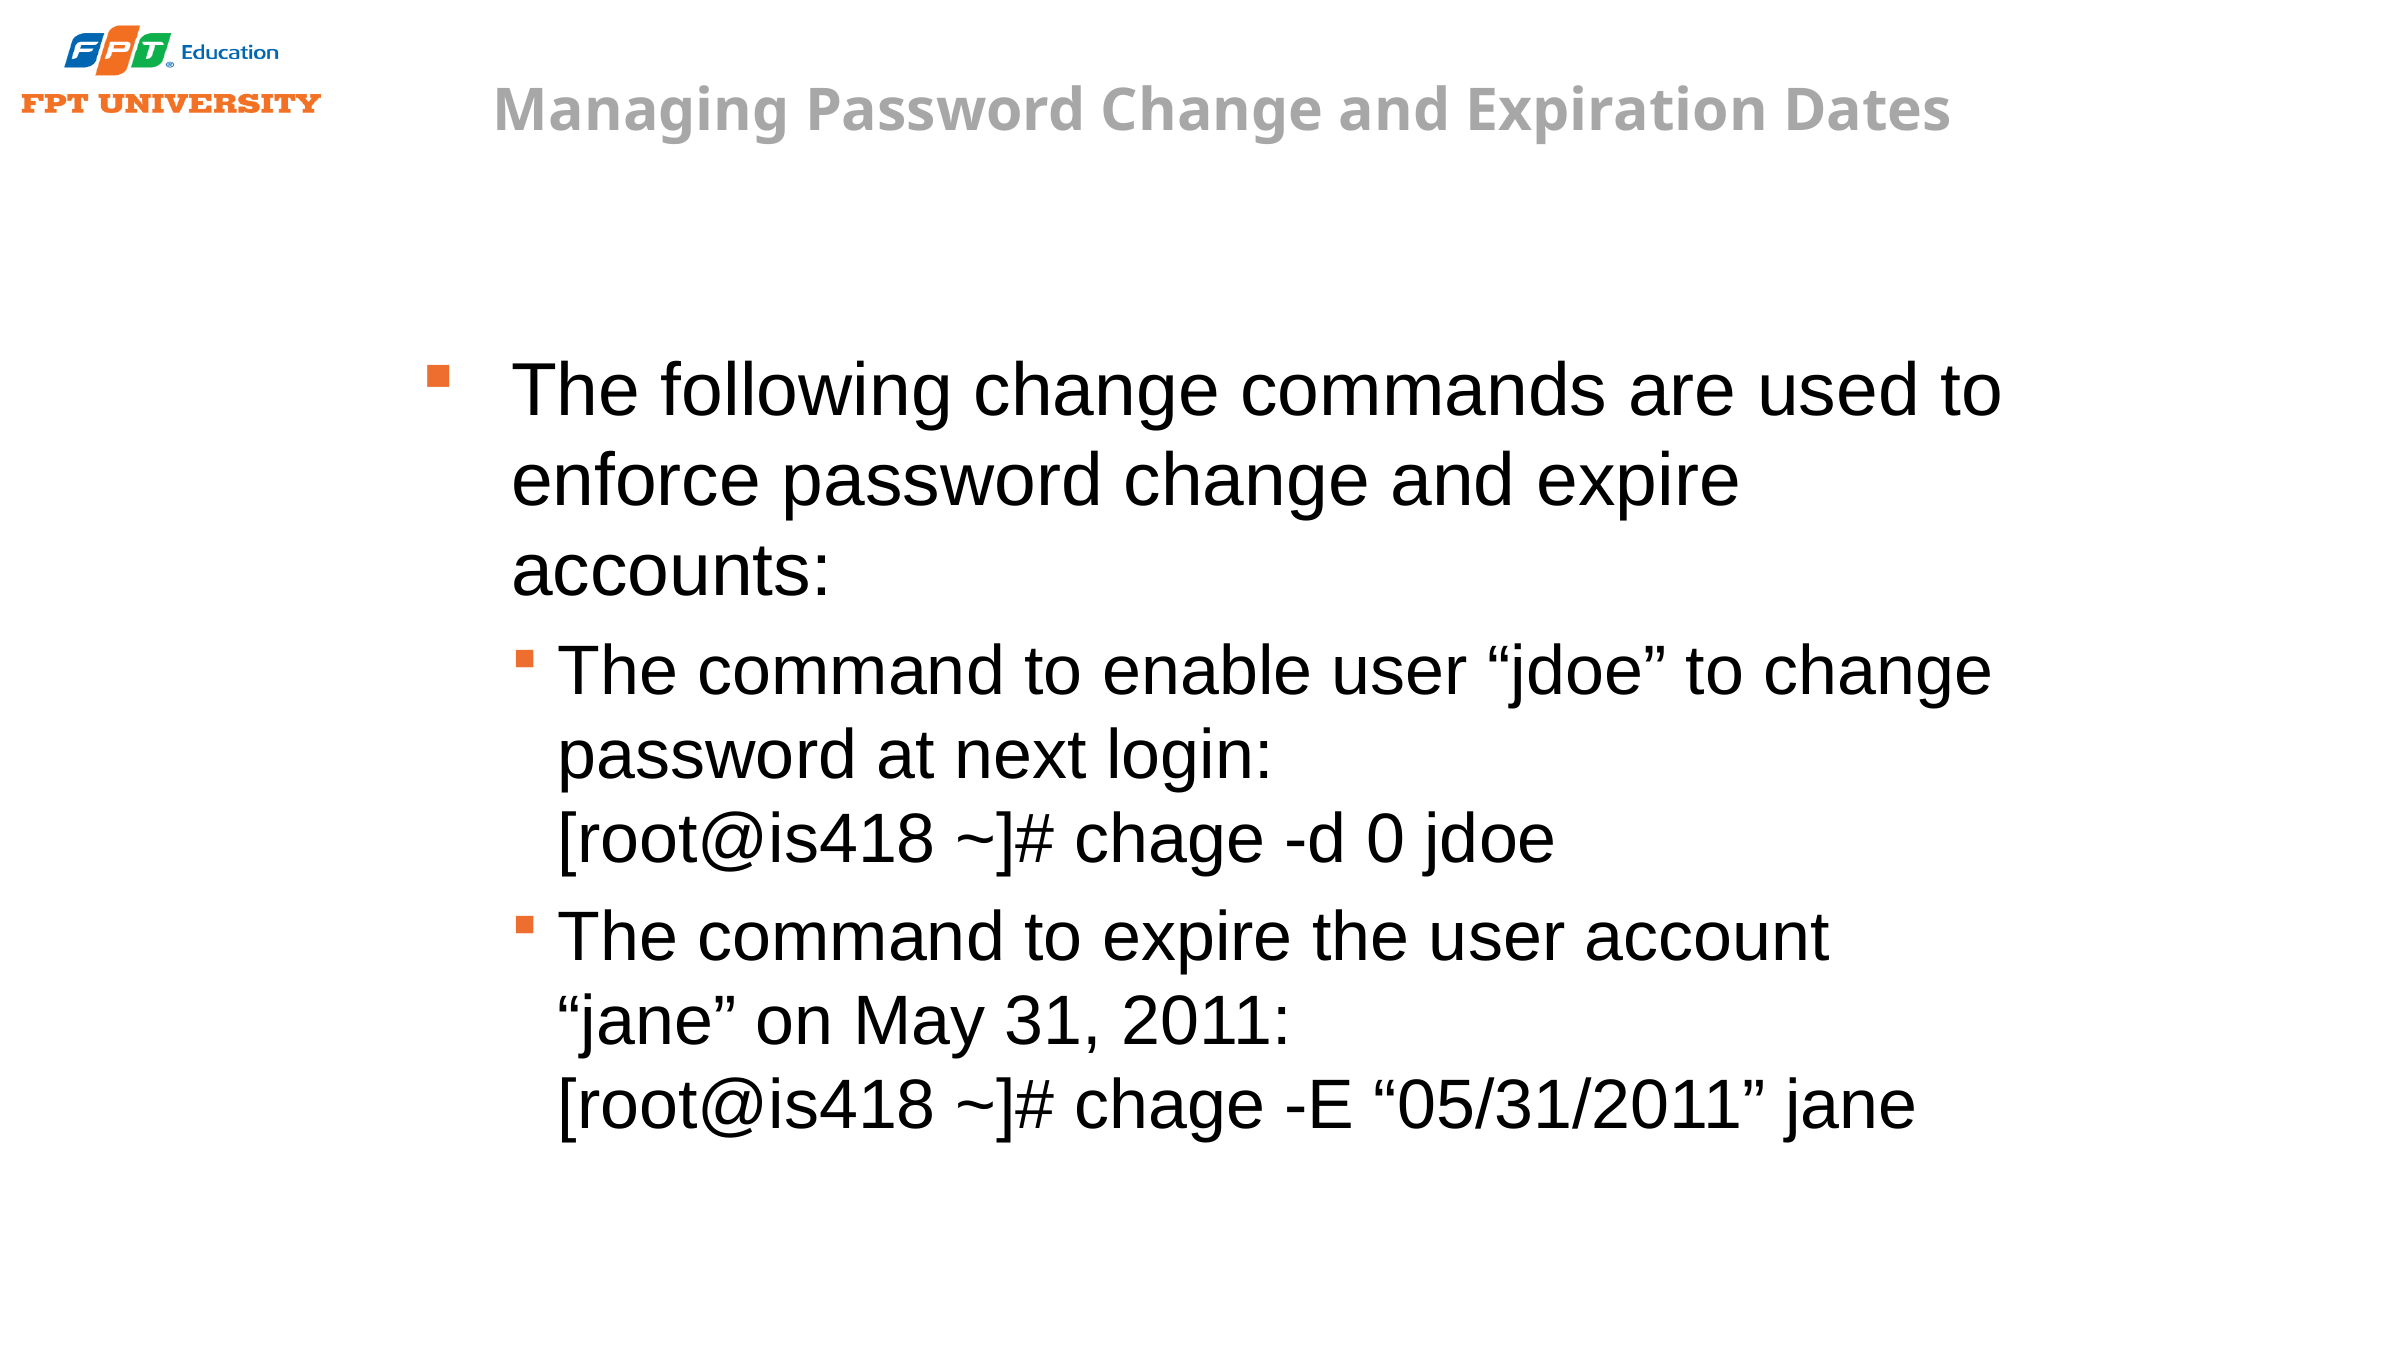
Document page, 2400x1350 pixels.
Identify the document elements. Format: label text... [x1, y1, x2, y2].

picture [0, 0, 332, 137]
title Managing Password Change and Expiration Dates [405, 59, 2041, 155]
text_box The following change commands are used to enforce password change and expire accounts: The command to enable user “jdoe” to change password at next login: [root@is418 ~]# chage -d 0 jdoe The command to expire the user account “jane” on May 31, 2011: [root@is418 ~]# chage -E “05/31/2011” jane [406, 333, 2040, 1216]
